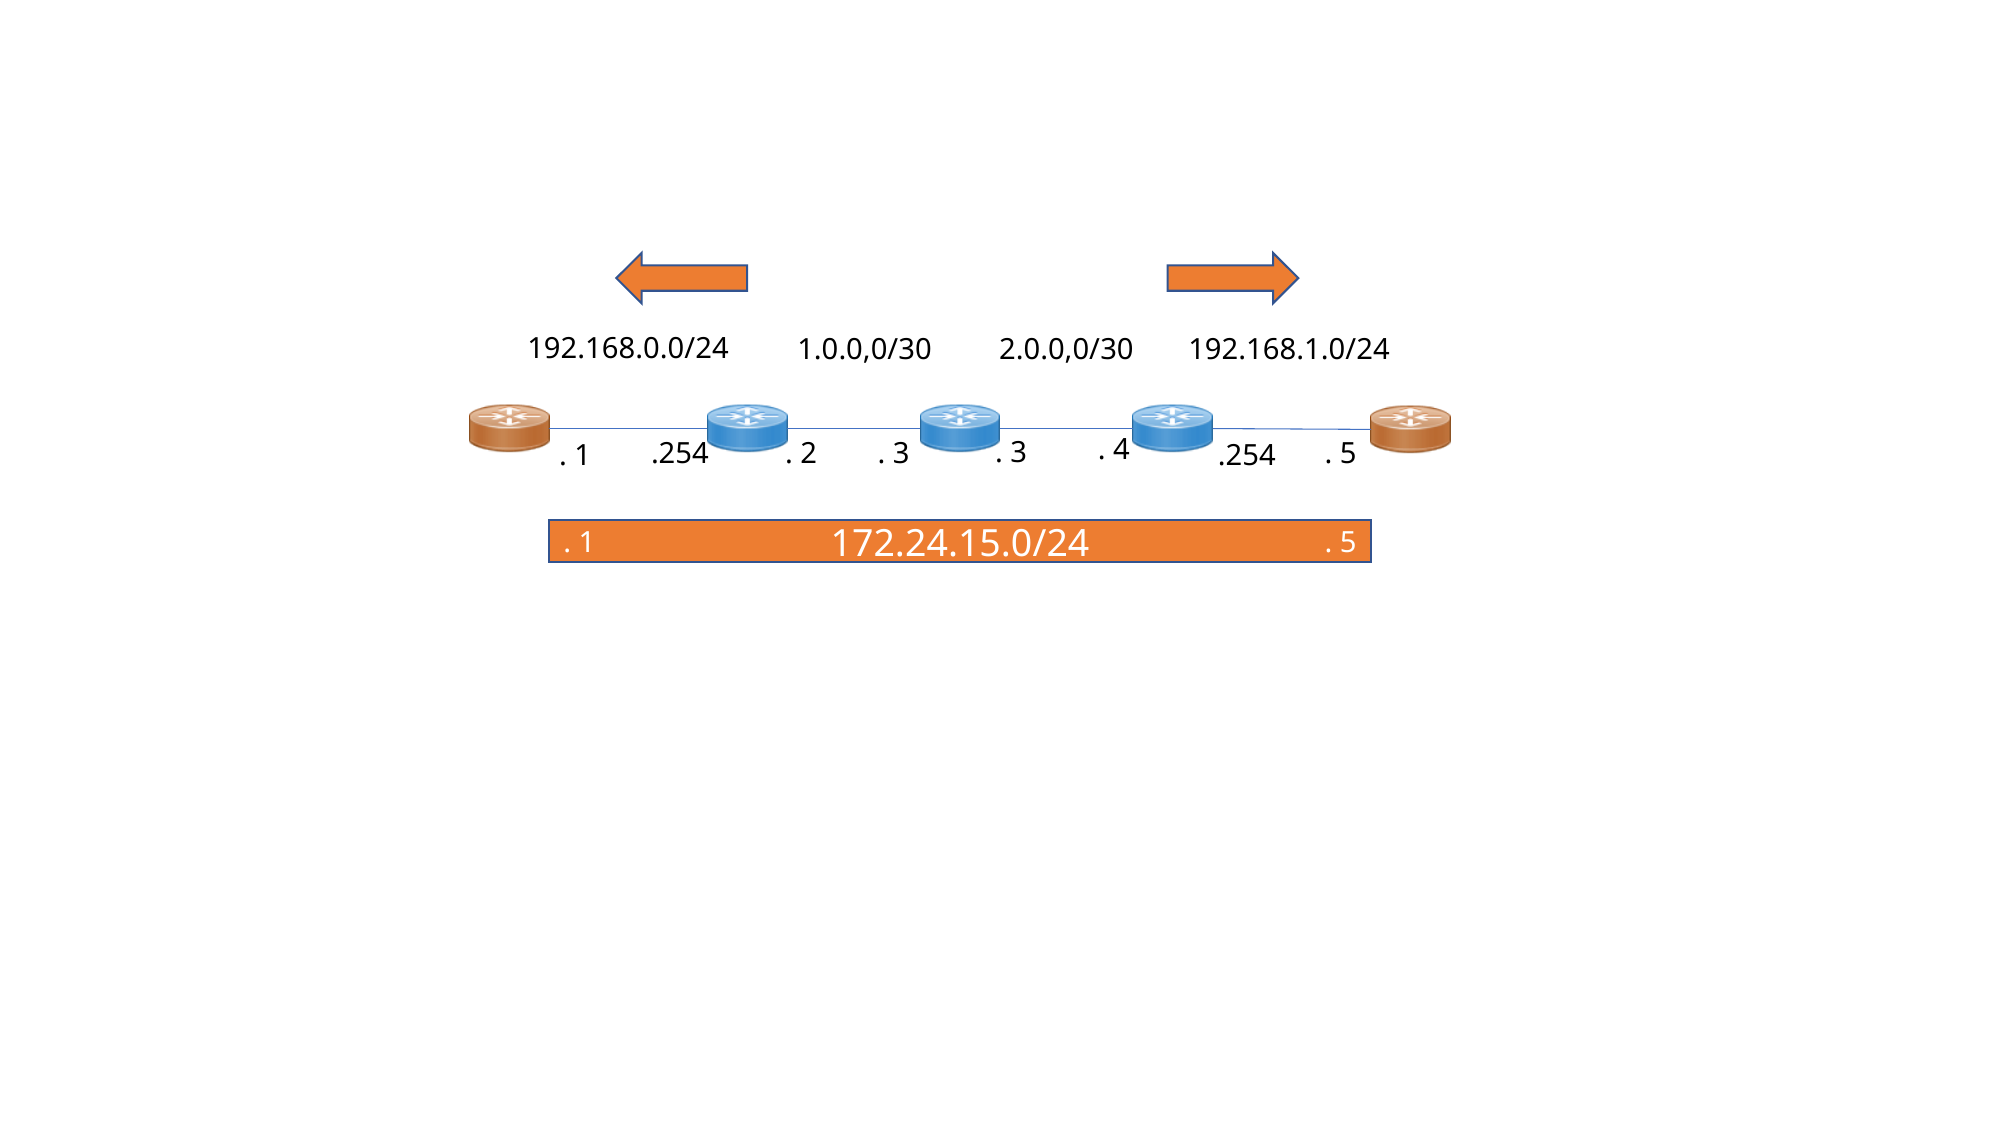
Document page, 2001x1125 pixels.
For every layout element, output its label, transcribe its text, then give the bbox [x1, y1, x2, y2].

text_box .254 [1203, 430, 1291, 479]
text_box 2.0.0,0/30 [984, 322, 1149, 373]
text_box . 4 [1083, 423, 1132, 428]
text_box [614, 250, 749, 306]
text_box . 2 [770, 429, 832, 477]
text_box 172.24.15.0/24 [611, 519, 1309, 563]
text_box . 5 [1309, 430, 1372, 477]
picture [707, 388, 788, 469]
text_box . 3 [863, 429, 925, 477]
picture [1132, 388, 1213, 469]
picture [1370, 389, 1451, 470]
text_box . 5 [1309, 515, 1372, 566]
text_box 192.168.1.0/24 [1173, 322, 1405, 373]
picture [469, 388, 550, 469]
picture [919, 388, 1001, 469]
text_box .254 [636, 429, 724, 478]
text_box 1.0.0,0/30 [782, 322, 947, 373]
text_box . 4 [1083, 429, 1145, 473]
text_box . 3 [980, 429, 1042, 476]
text_box 192.168.0.0/24 [512, 321, 744, 372]
text_box . 1 [544, 429, 606, 479]
text_box [1166, 250, 1300, 306]
text_box . 1 [548, 515, 611, 566]
